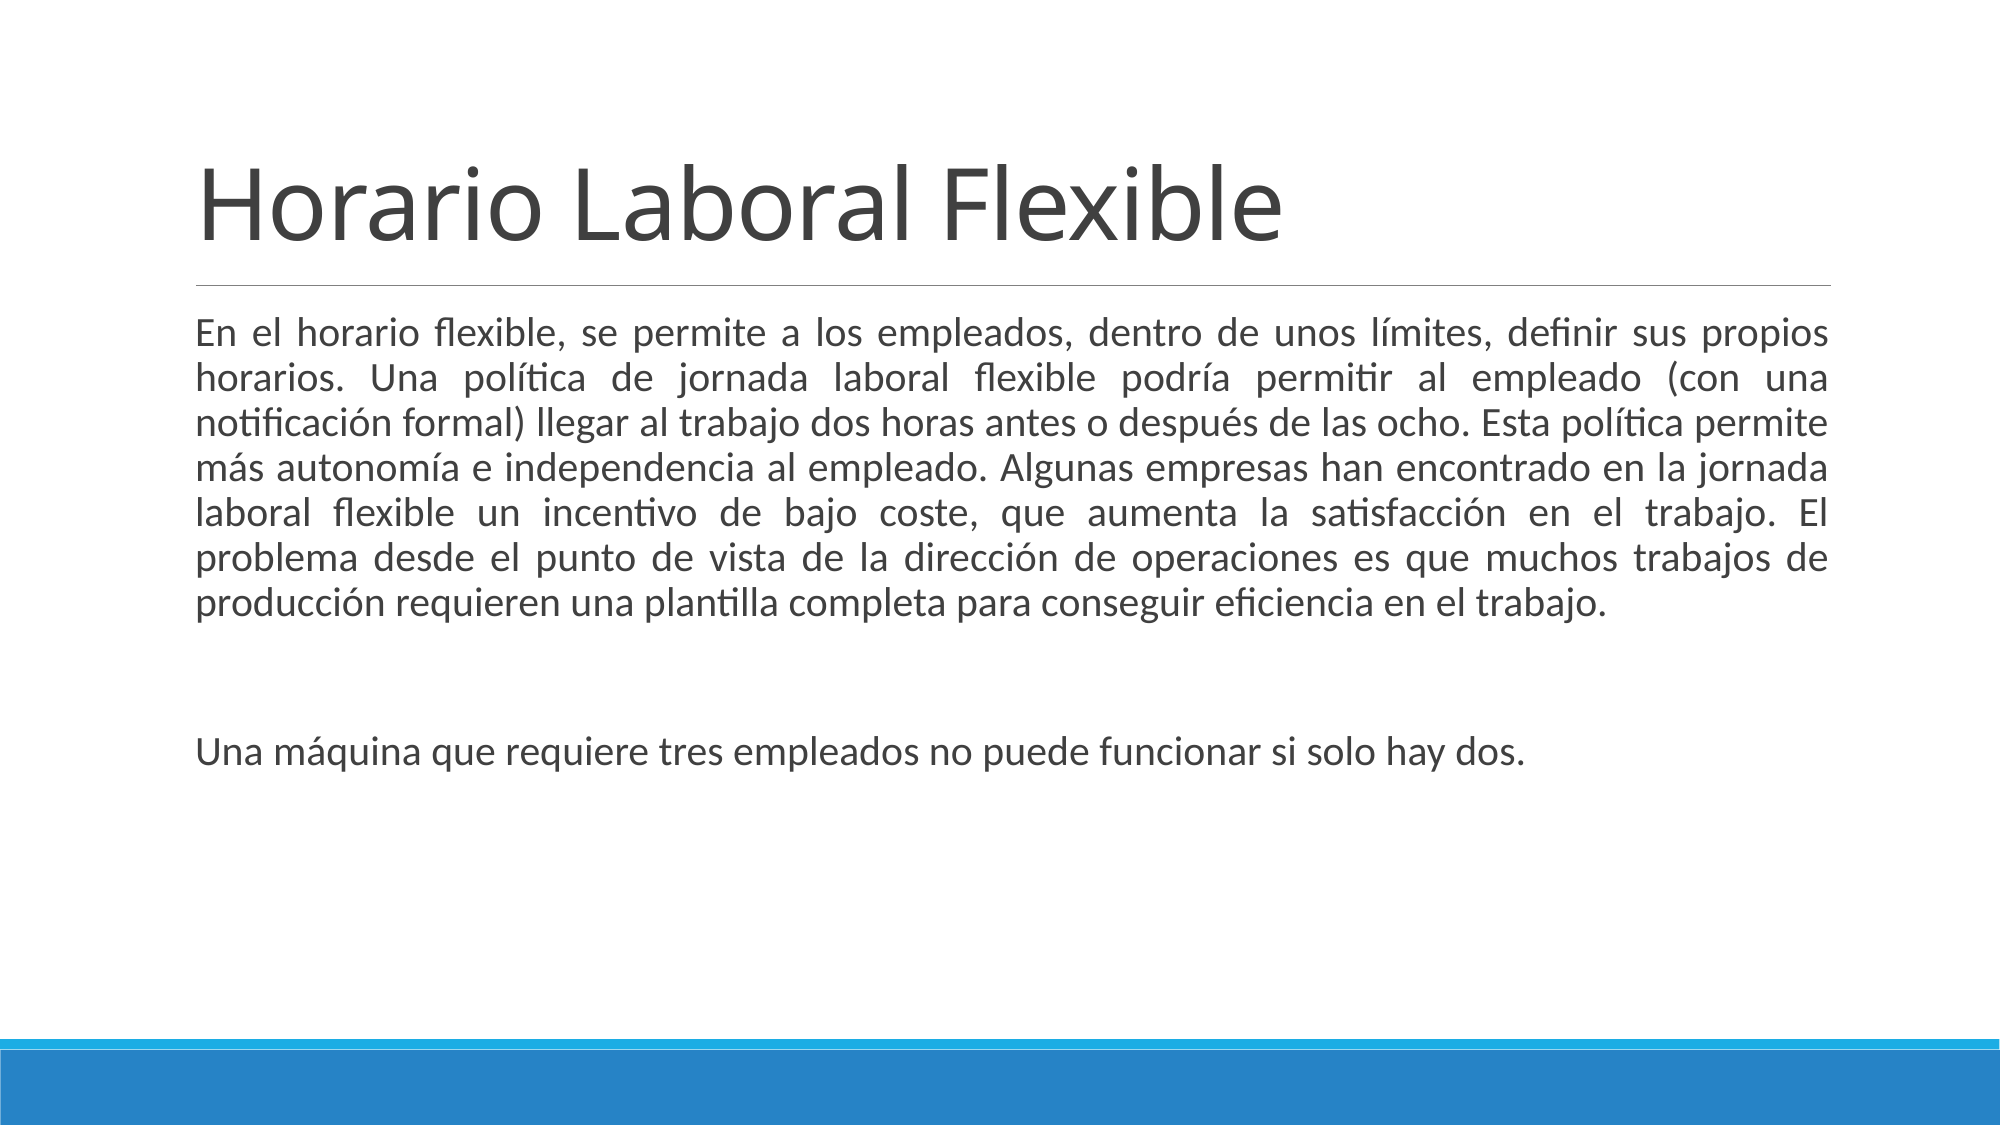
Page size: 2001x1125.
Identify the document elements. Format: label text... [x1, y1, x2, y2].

list En el horario flexible, se permite a los empleados, dentro de unos límites, definir sus propios horarios. Una política de jornada laboral flexible podría permitir al empleado (con una notificación formal) llegar al trabajo dos horas antes o después de las ocho. Esta política permite más autonomía e independencia al empleado. Algunas empresas han encontrado en la jornada laboral flexible un incentivo de bajo coste, que aumenta la satisfacción en el trabajo. El problema desde el punto de vista de la dirección de operaciones es que muchos trabajos de producción requieren una plantilla completa para conseguir eficiencia en el trabajo. Una máquina que requiere tres empleados no puede funcionar si solo hay dos. [180, 302, 1830, 996]
title Horario Laboral Flexible [180, 30, 1830, 269]
